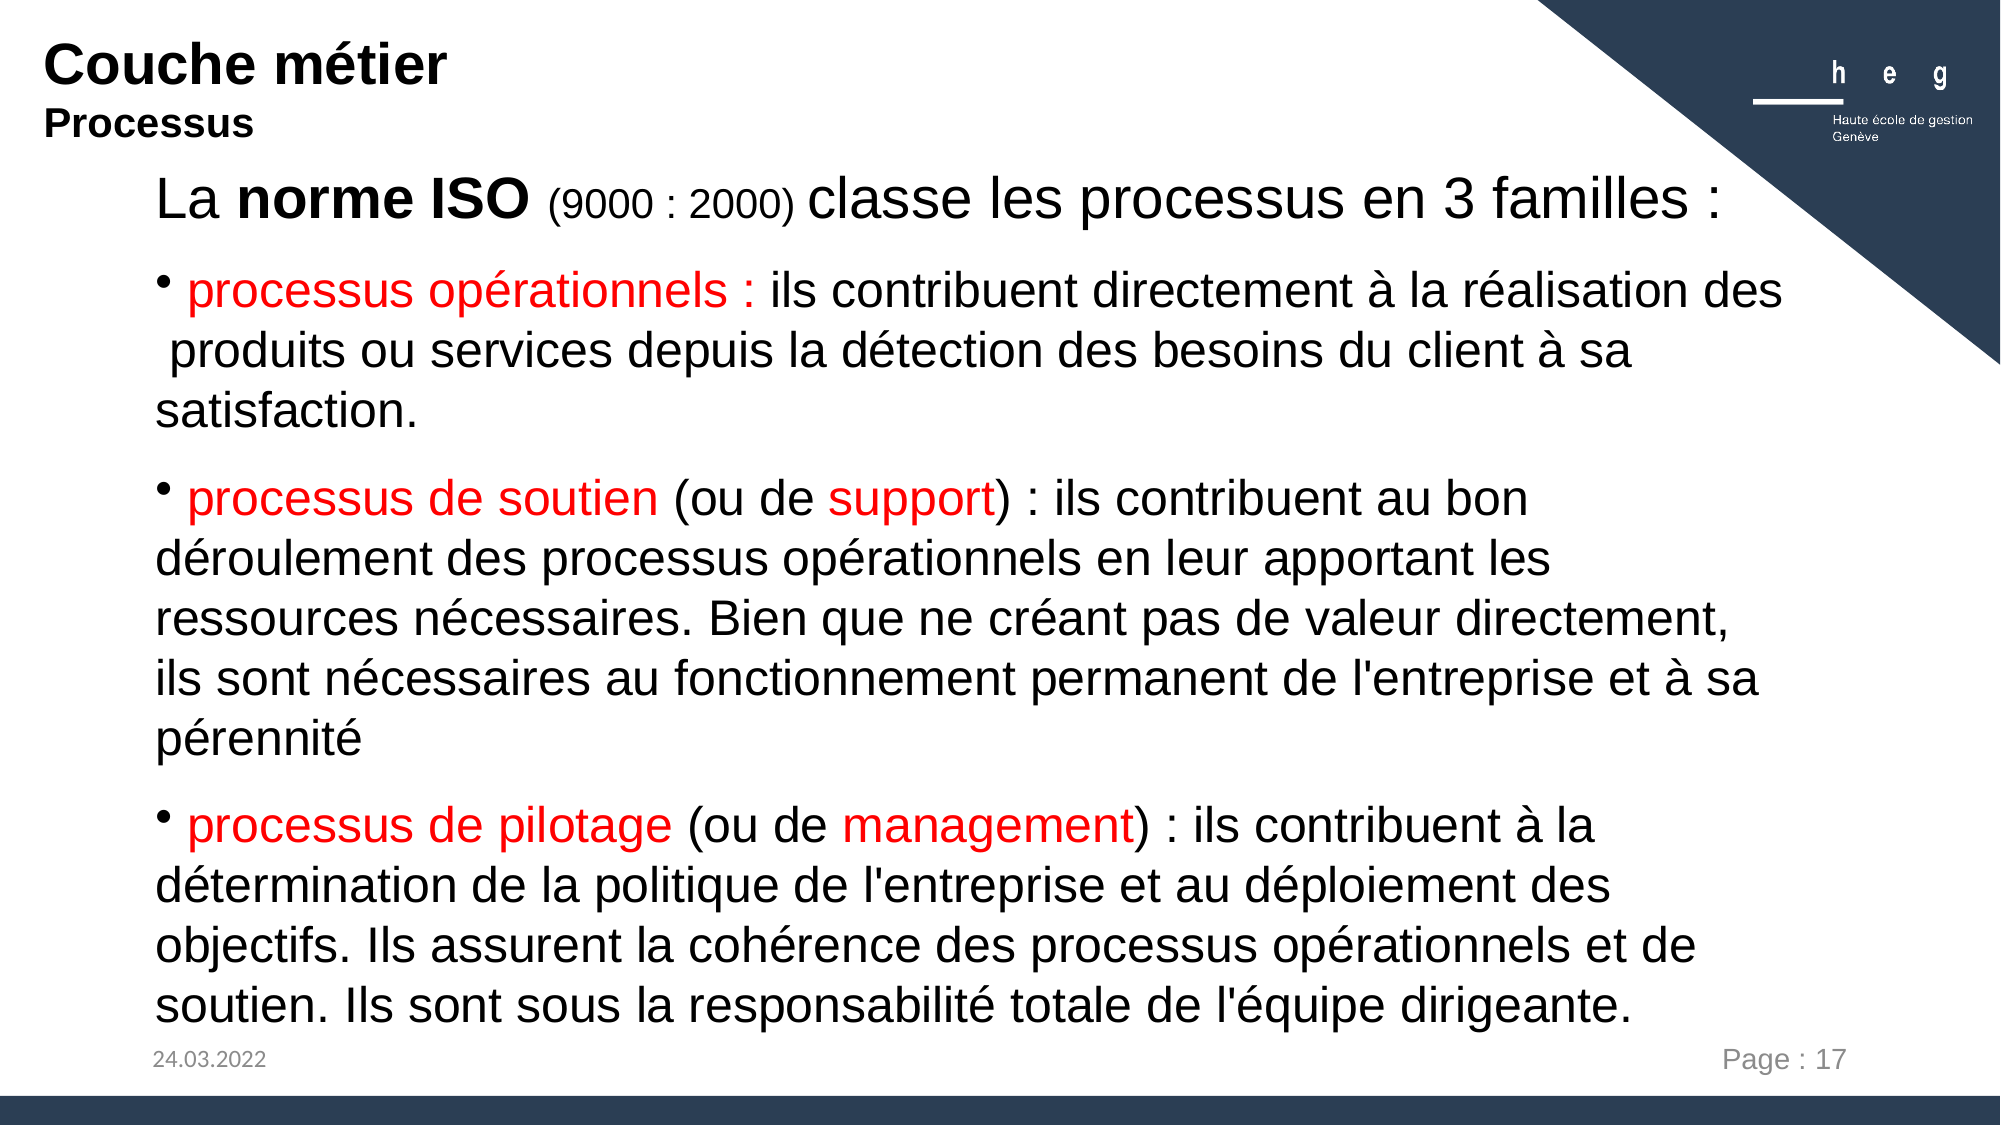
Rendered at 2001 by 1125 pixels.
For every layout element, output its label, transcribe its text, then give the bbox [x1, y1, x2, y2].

text_box La norme ISO (9000 : 2000) classe les processus en 3 familles : processus opérationnels : ils contribuent directement à la réalisation des produits ou services depuis la détection des besoins du client à sa satisfaction. processus de soutien (ou de support) : ils contribuent au bon déroulement des processus opérationnels en leur apportant les ressources nécessaires. Bien que ne créant pas de valeur directement, ils sont nécessaires au fonctionnement permanent de l'entreprise et à sa pérennité processus de pilotage (ou de management) : ils contribuent à la détermination de la politique de l'entreprise et au déploiement des objectifs. Ils assurent la cohérence des processus opérationnels et de soutien. Ils sont sous la responsabilité totale de l'équipe dirigeante. [140, 152, 1805, 1040]
slide_number Page : 17 [1412, 1027, 1863, 1088]
picture [1753, 60, 1972, 141]
text_box Couche métier Processus [28, 18, 464, 154]
